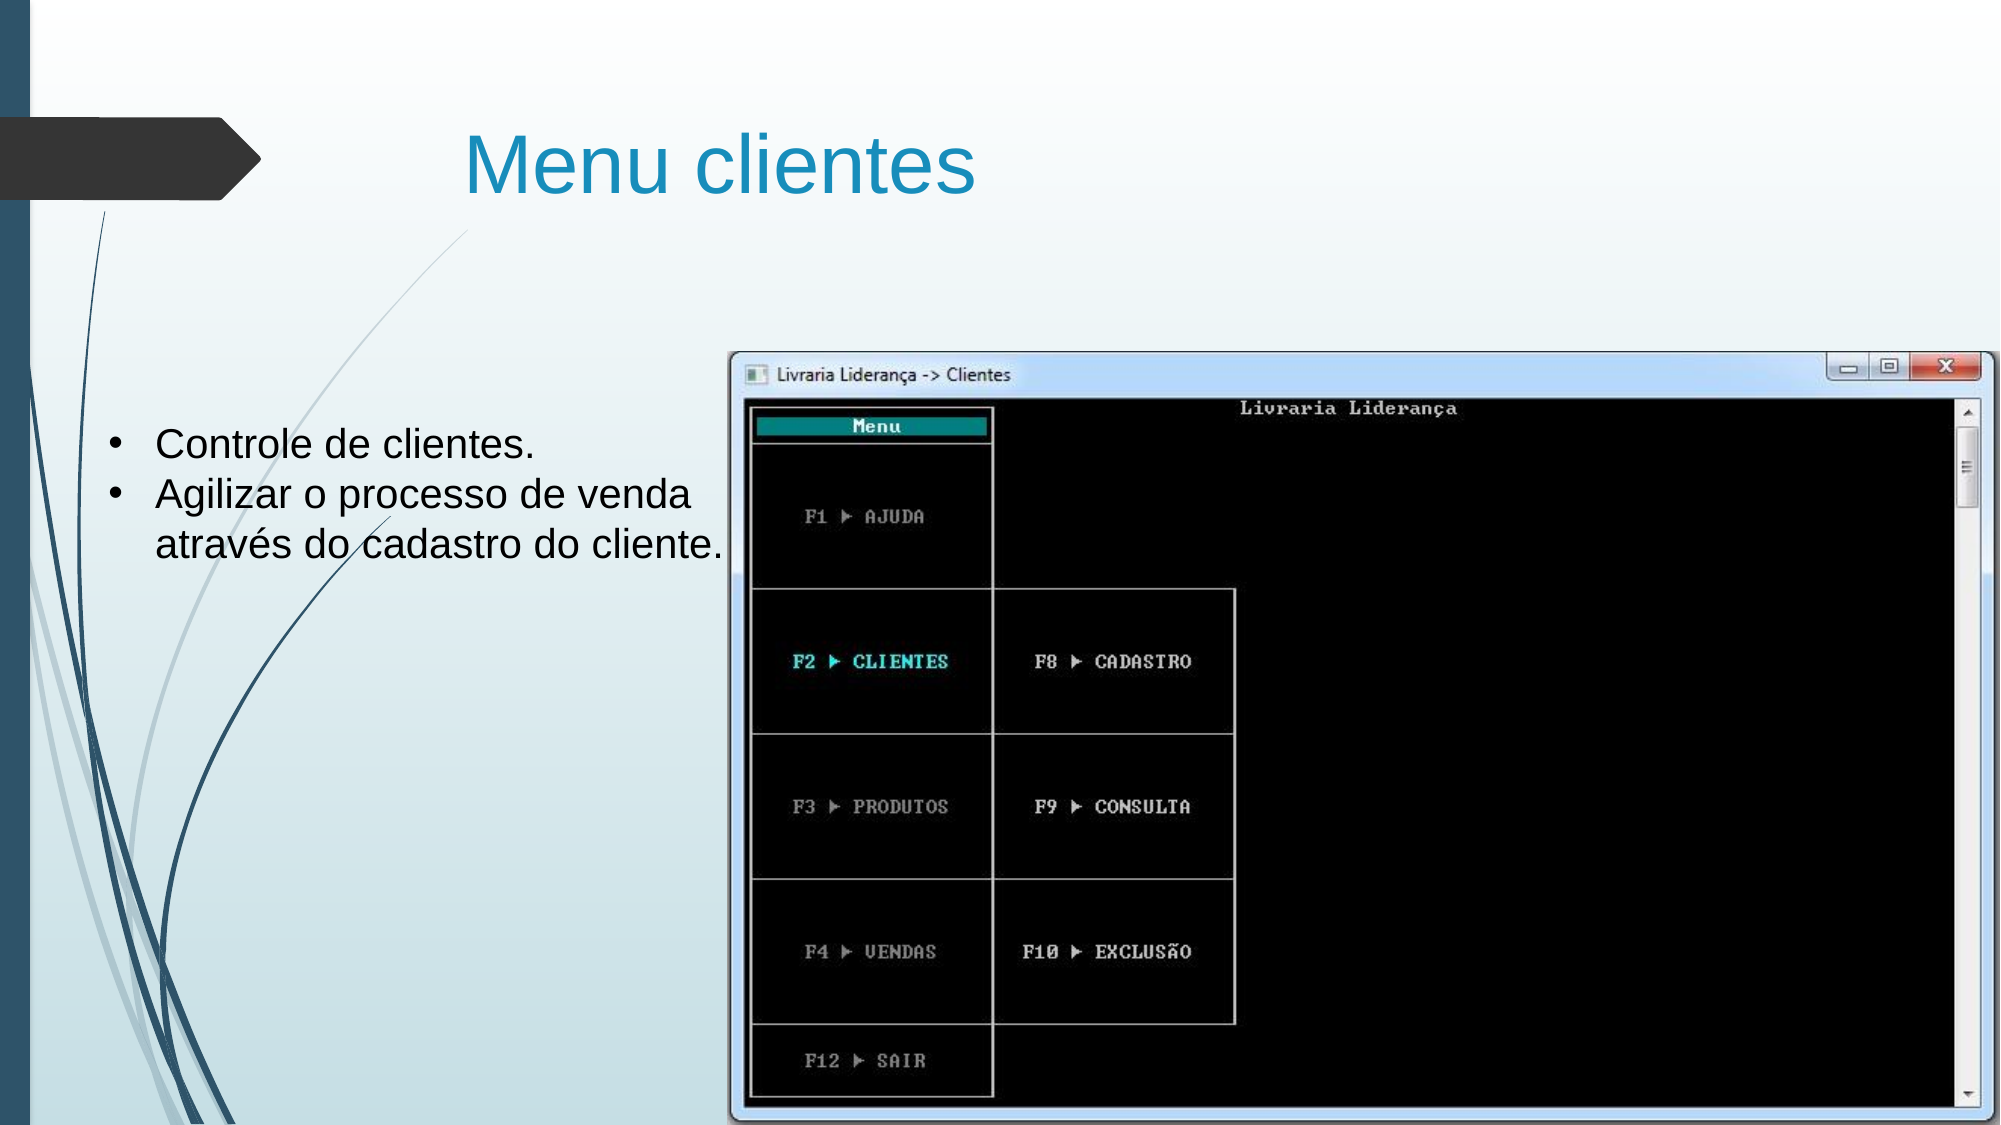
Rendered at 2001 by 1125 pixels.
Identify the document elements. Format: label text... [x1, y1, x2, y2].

title Menu clientes [425, 102, 1888, 313]
text_box Controle de clientes. Agilizar o processo de venda através do cadastro do cliente. [93, 409, 722, 625]
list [726, 351, 2000, 1125]
